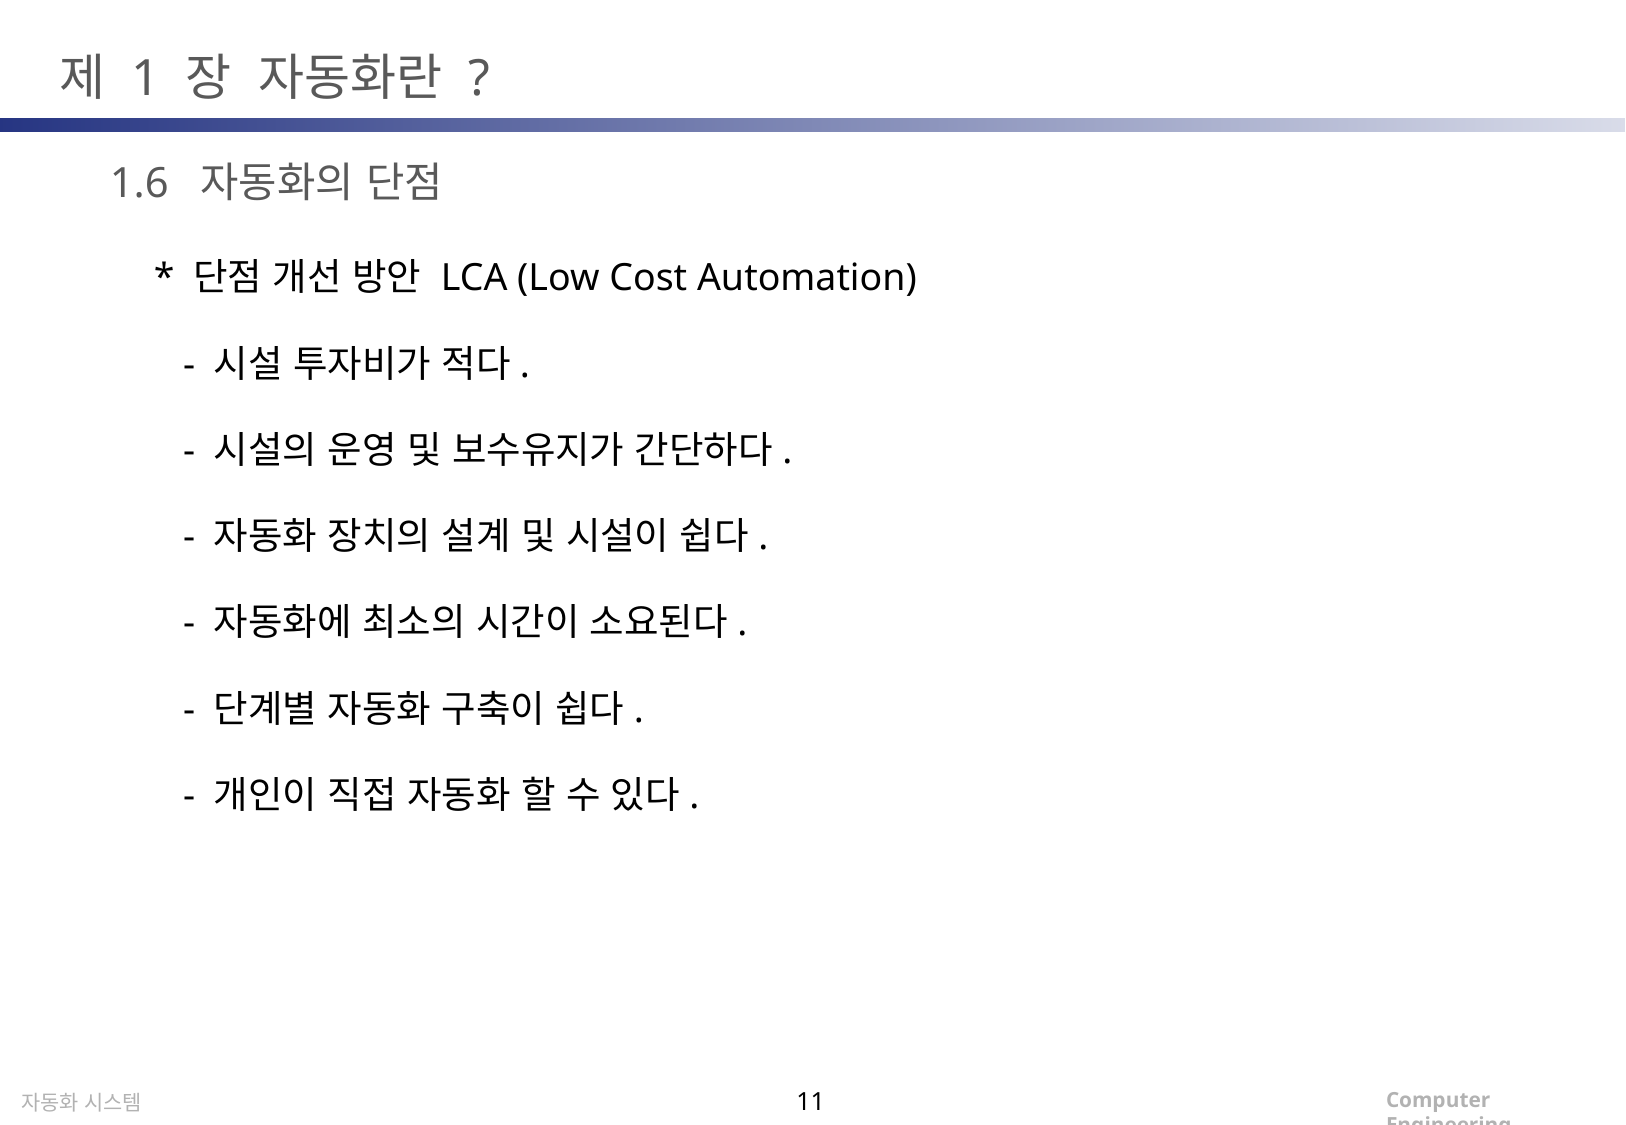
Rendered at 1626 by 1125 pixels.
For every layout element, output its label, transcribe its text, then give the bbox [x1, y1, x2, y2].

text_box 제 1 장 자동화란 ? [44, 39, 1522, 120]
text_box 1.6 자동화의 단점 [95, 148, 459, 214]
text_box * 단점 개선 방안 LCA (Low Cost Automation) - 시설 투자비가 적다. - 시설의 운영 및 보수유지가 간단하다. - 자동화 장치의 설계 및 시설이 쉽다. - 자동화에 최소의 시간이 소요된다. - 단계별 자동화 구축이 쉽다. - 개인이 직접 자동화 할 수 있다. [139, 223, 1522, 824]
